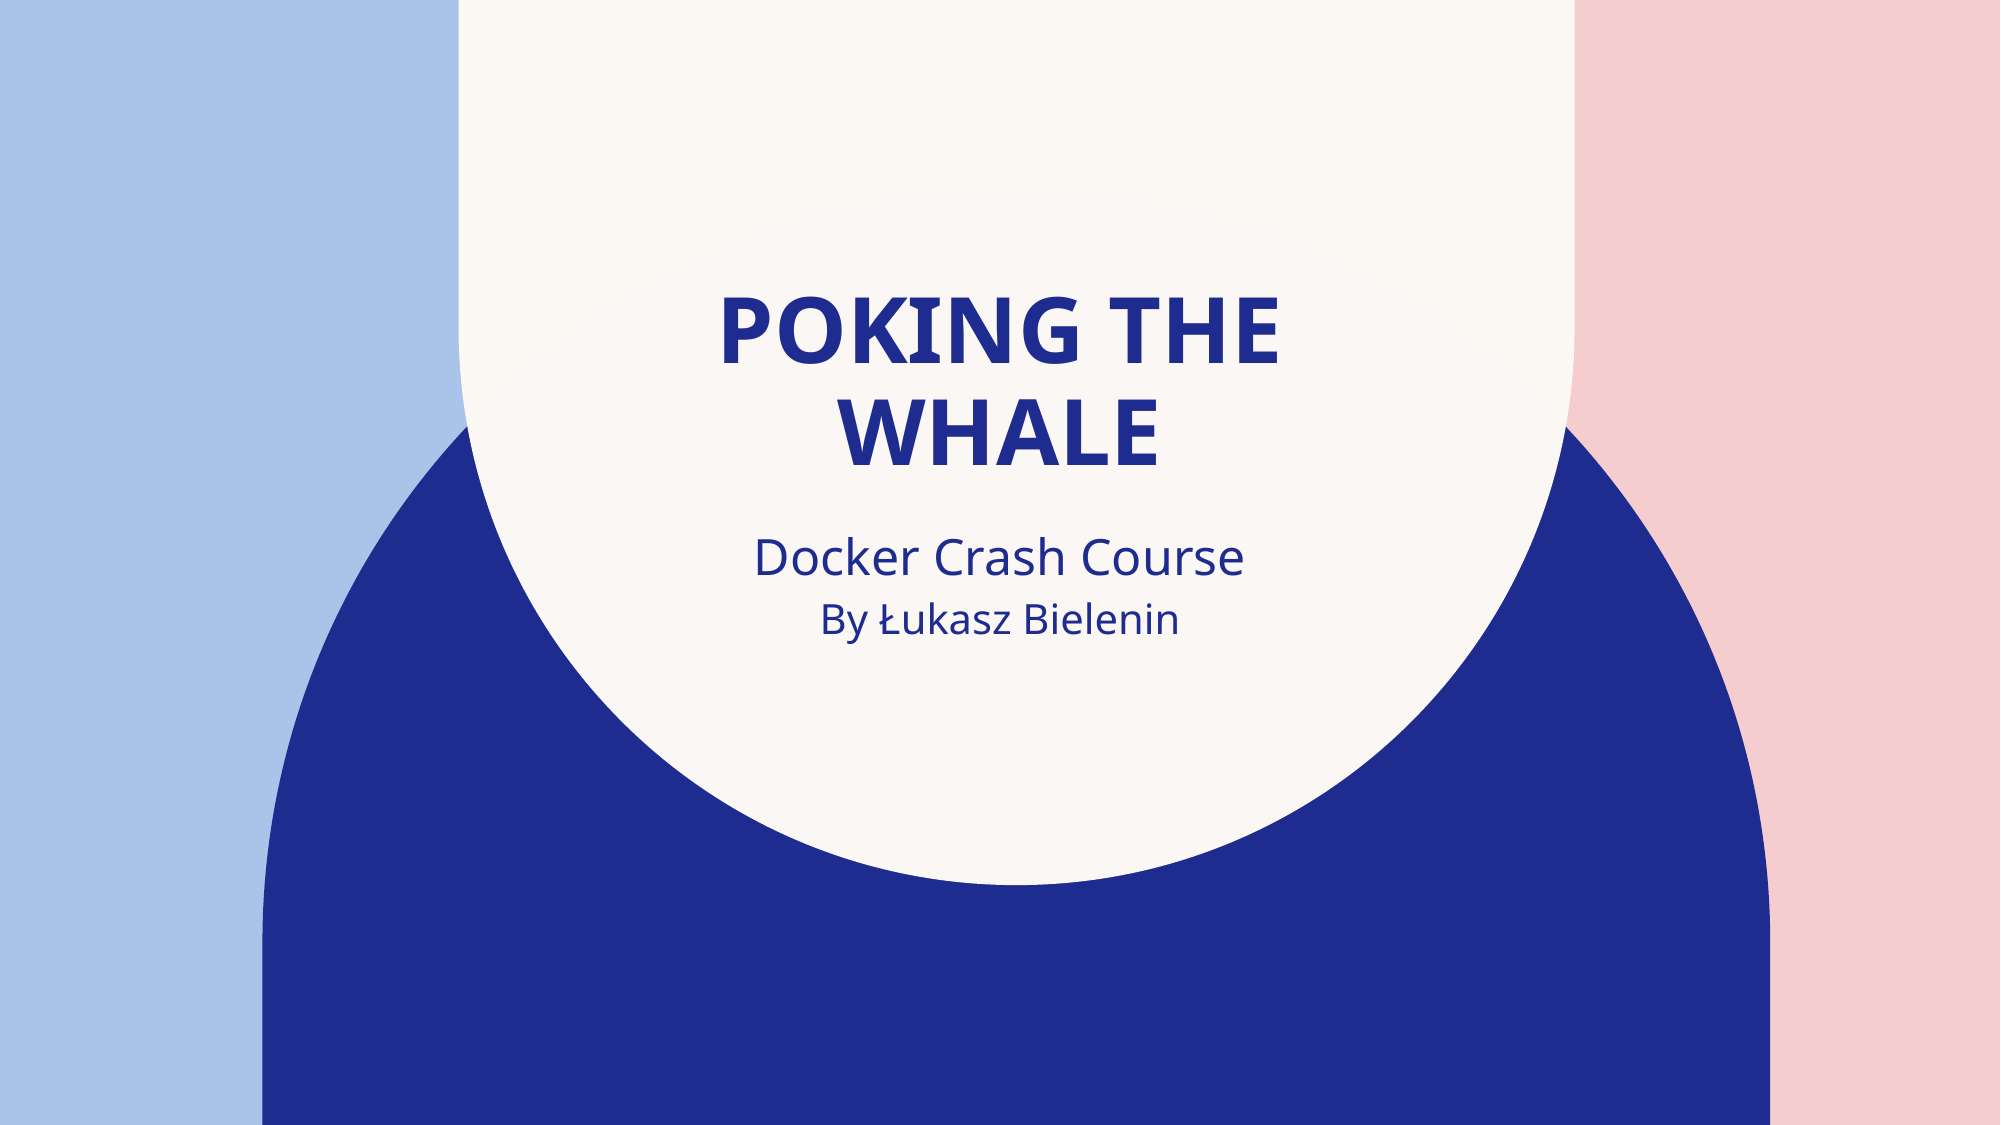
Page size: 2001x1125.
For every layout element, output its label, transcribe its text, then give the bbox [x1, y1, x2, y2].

title POKING THE WHALE [558, 280, 1442, 482]
subtitle Docker Crash Course By Łukasz Bielenin [713, 525, 1287, 670]
